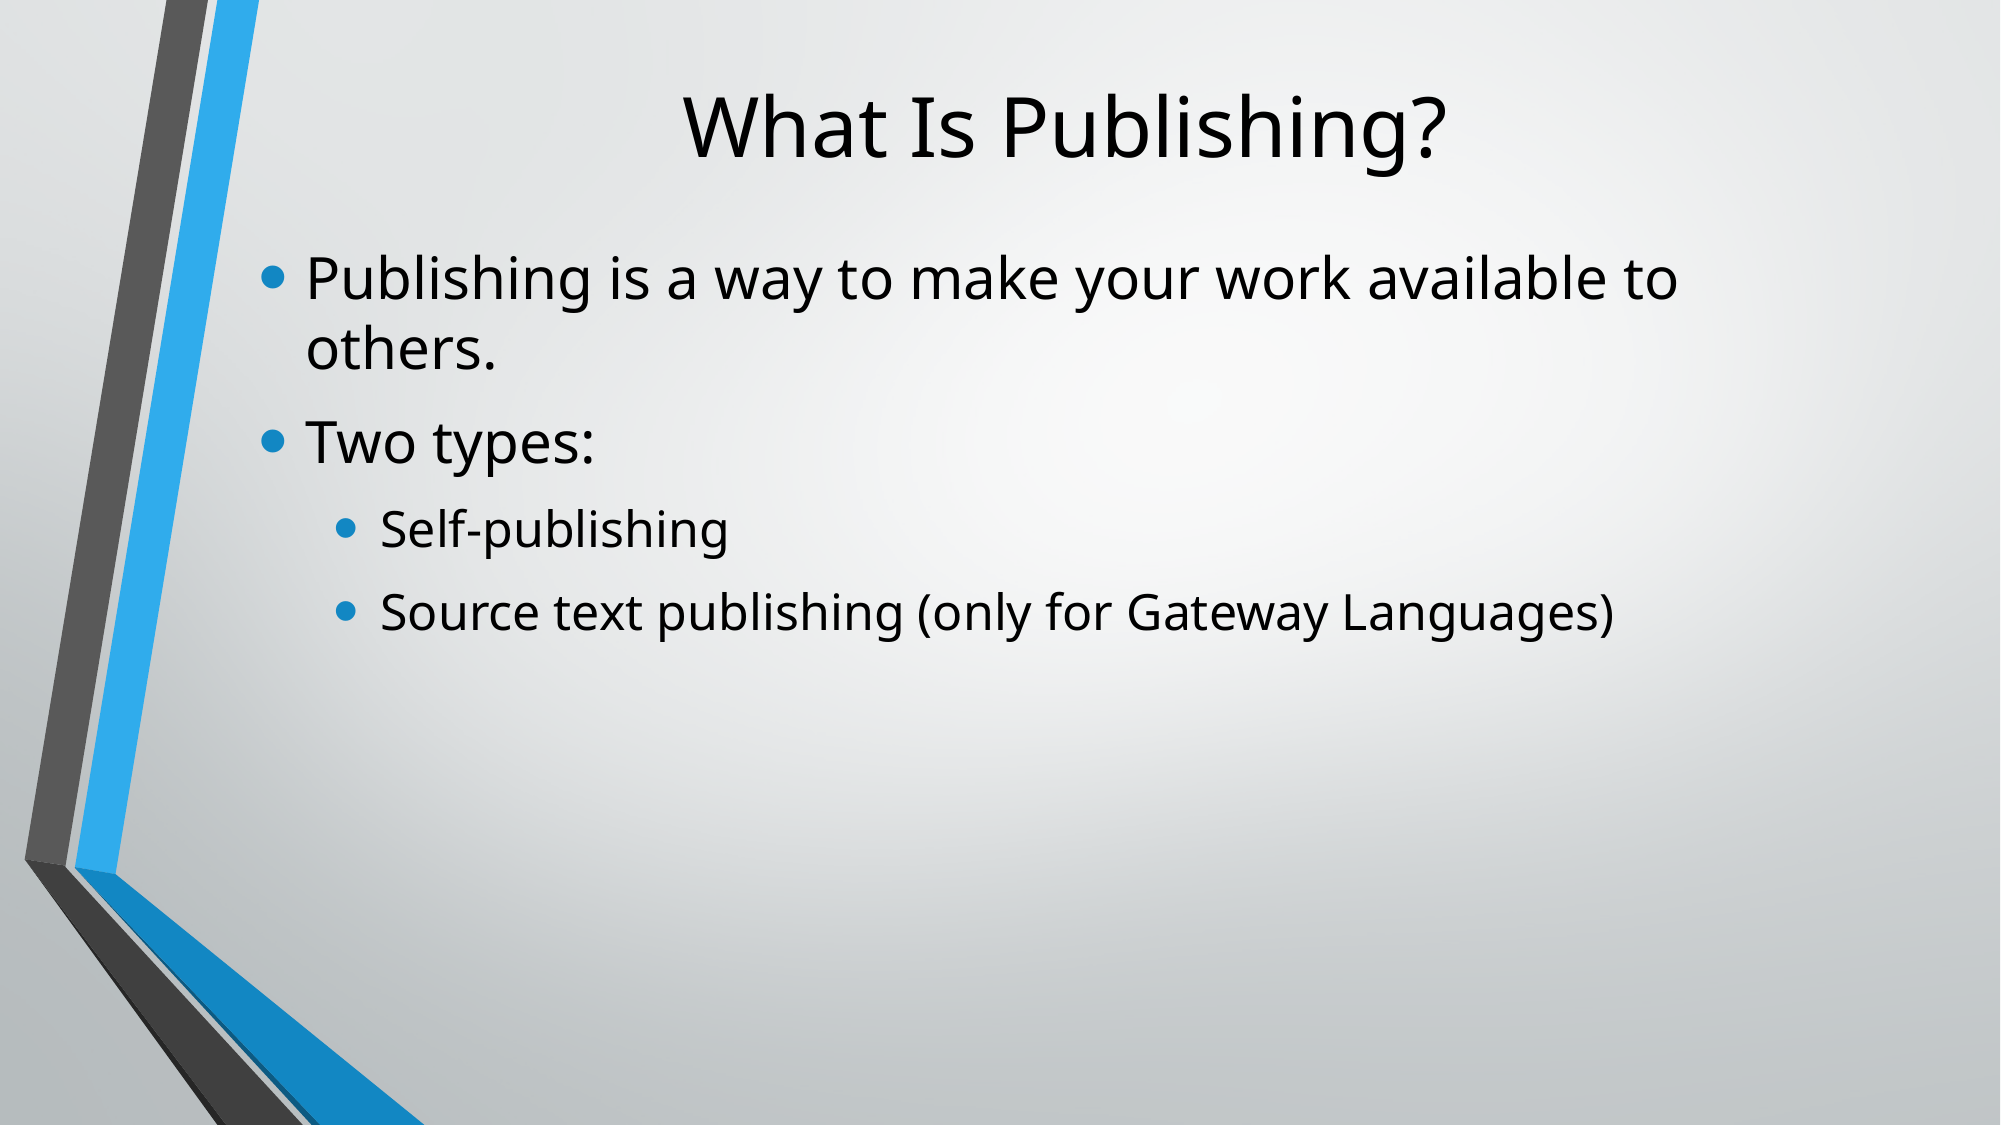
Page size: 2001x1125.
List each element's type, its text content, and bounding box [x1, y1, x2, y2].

list Publishing is a way to make your work available to others. Two types: Self-publishing Source text publishing (only for Gateway Languages) [243, 233, 1887, 950]
title What Is Publishing? [243, 50, 1887, 198]
